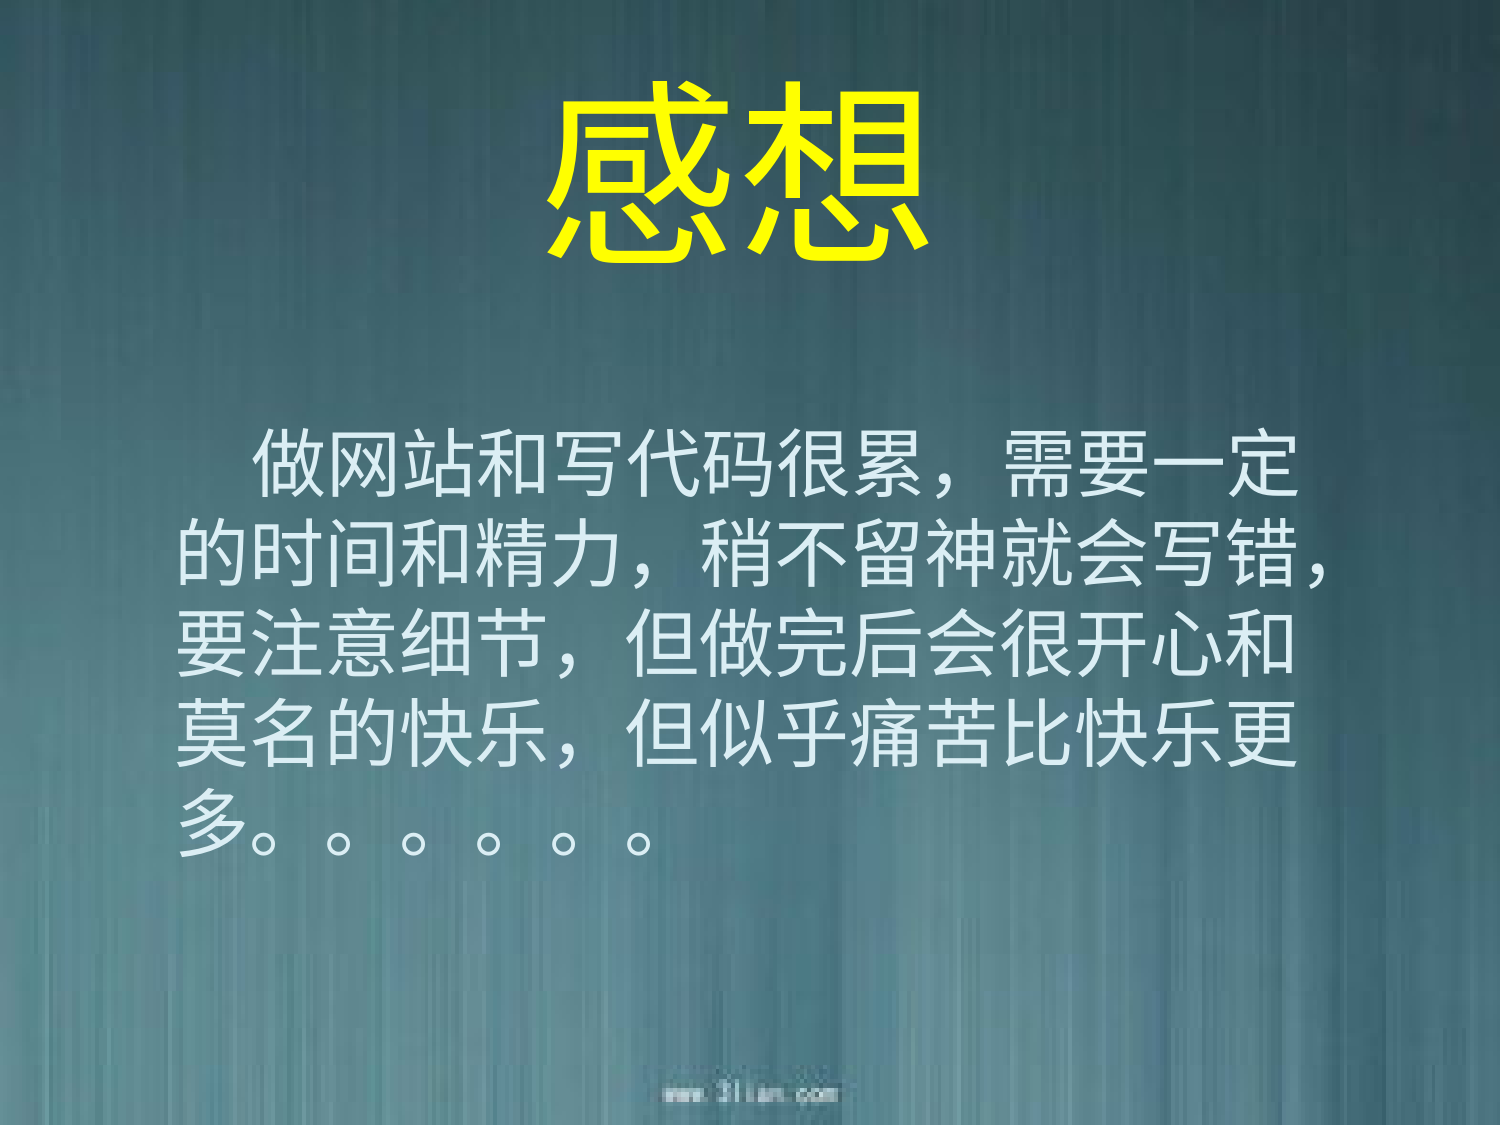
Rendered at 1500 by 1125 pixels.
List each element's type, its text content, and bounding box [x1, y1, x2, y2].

picture [0, 0, 1500, 1125]
text_box 做网站和写代码很累，需要一定的时间和精力，稍不留神就会写错，要注意细节，但做完后会很开心和莫名的快乐，但似乎痛苦比快乐更多。。。。。。 [159, 408, 1341, 874]
text_box 感想 [348, 42, 1128, 298]
